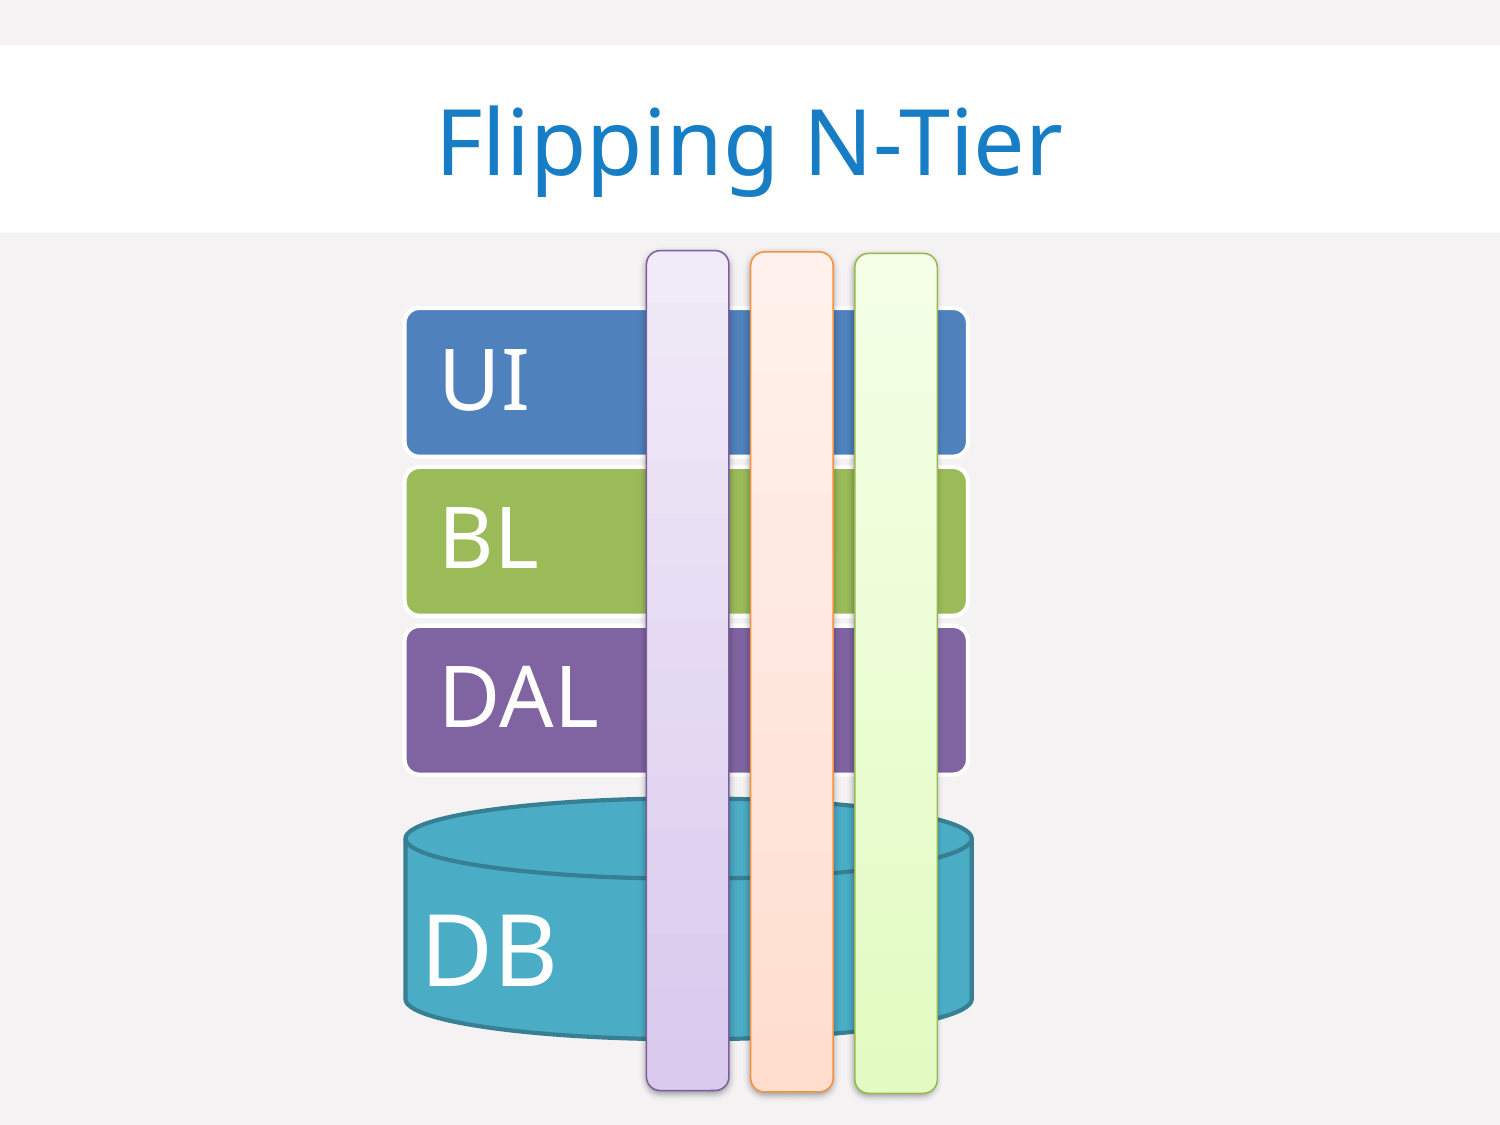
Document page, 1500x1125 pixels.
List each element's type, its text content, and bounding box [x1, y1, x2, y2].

text_box DB [403, 796, 641, 1041]
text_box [404, 307, 969, 775]
text_box [854, 783, 939, 1095]
text_box DB [735, 796, 745, 1041]
text_box [854, 252, 939, 306]
text_box DB [839, 802, 849, 1036]
text_box [645, 783, 730, 1092]
title Flipping N-Tier [0, 45, 1500, 233]
text_box [749, 251, 834, 306]
text_box DB [941, 818, 974, 1020]
text_box [645, 249, 730, 306]
text_box [749, 783, 834, 1093]
